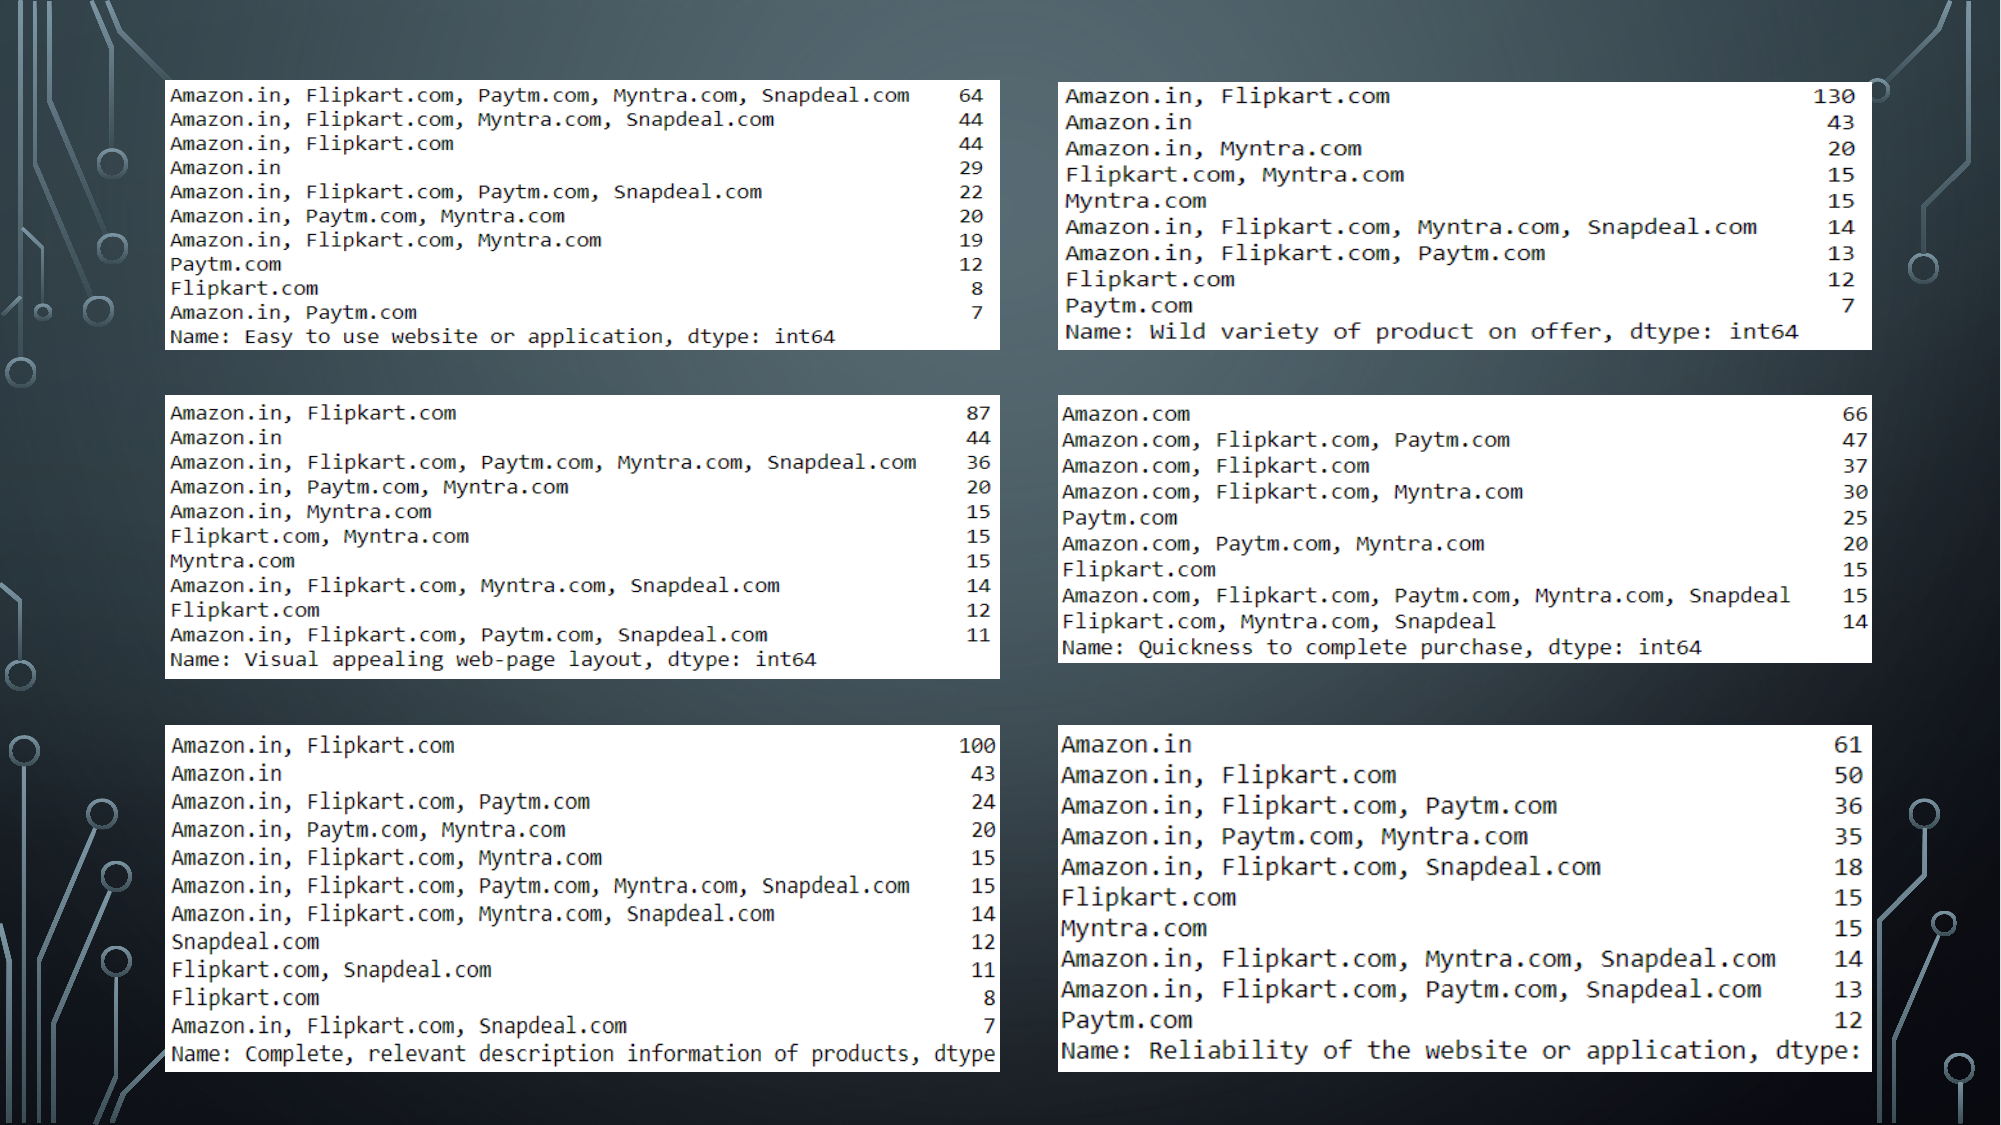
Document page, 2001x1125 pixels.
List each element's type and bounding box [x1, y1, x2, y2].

picture [165, 725, 1001, 1073]
picture [1057, 395, 1872, 663]
picture [165, 79, 1001, 350]
picture [165, 395, 1001, 680]
picture [1057, 82, 1872, 350]
picture [1057, 725, 1872, 1073]
